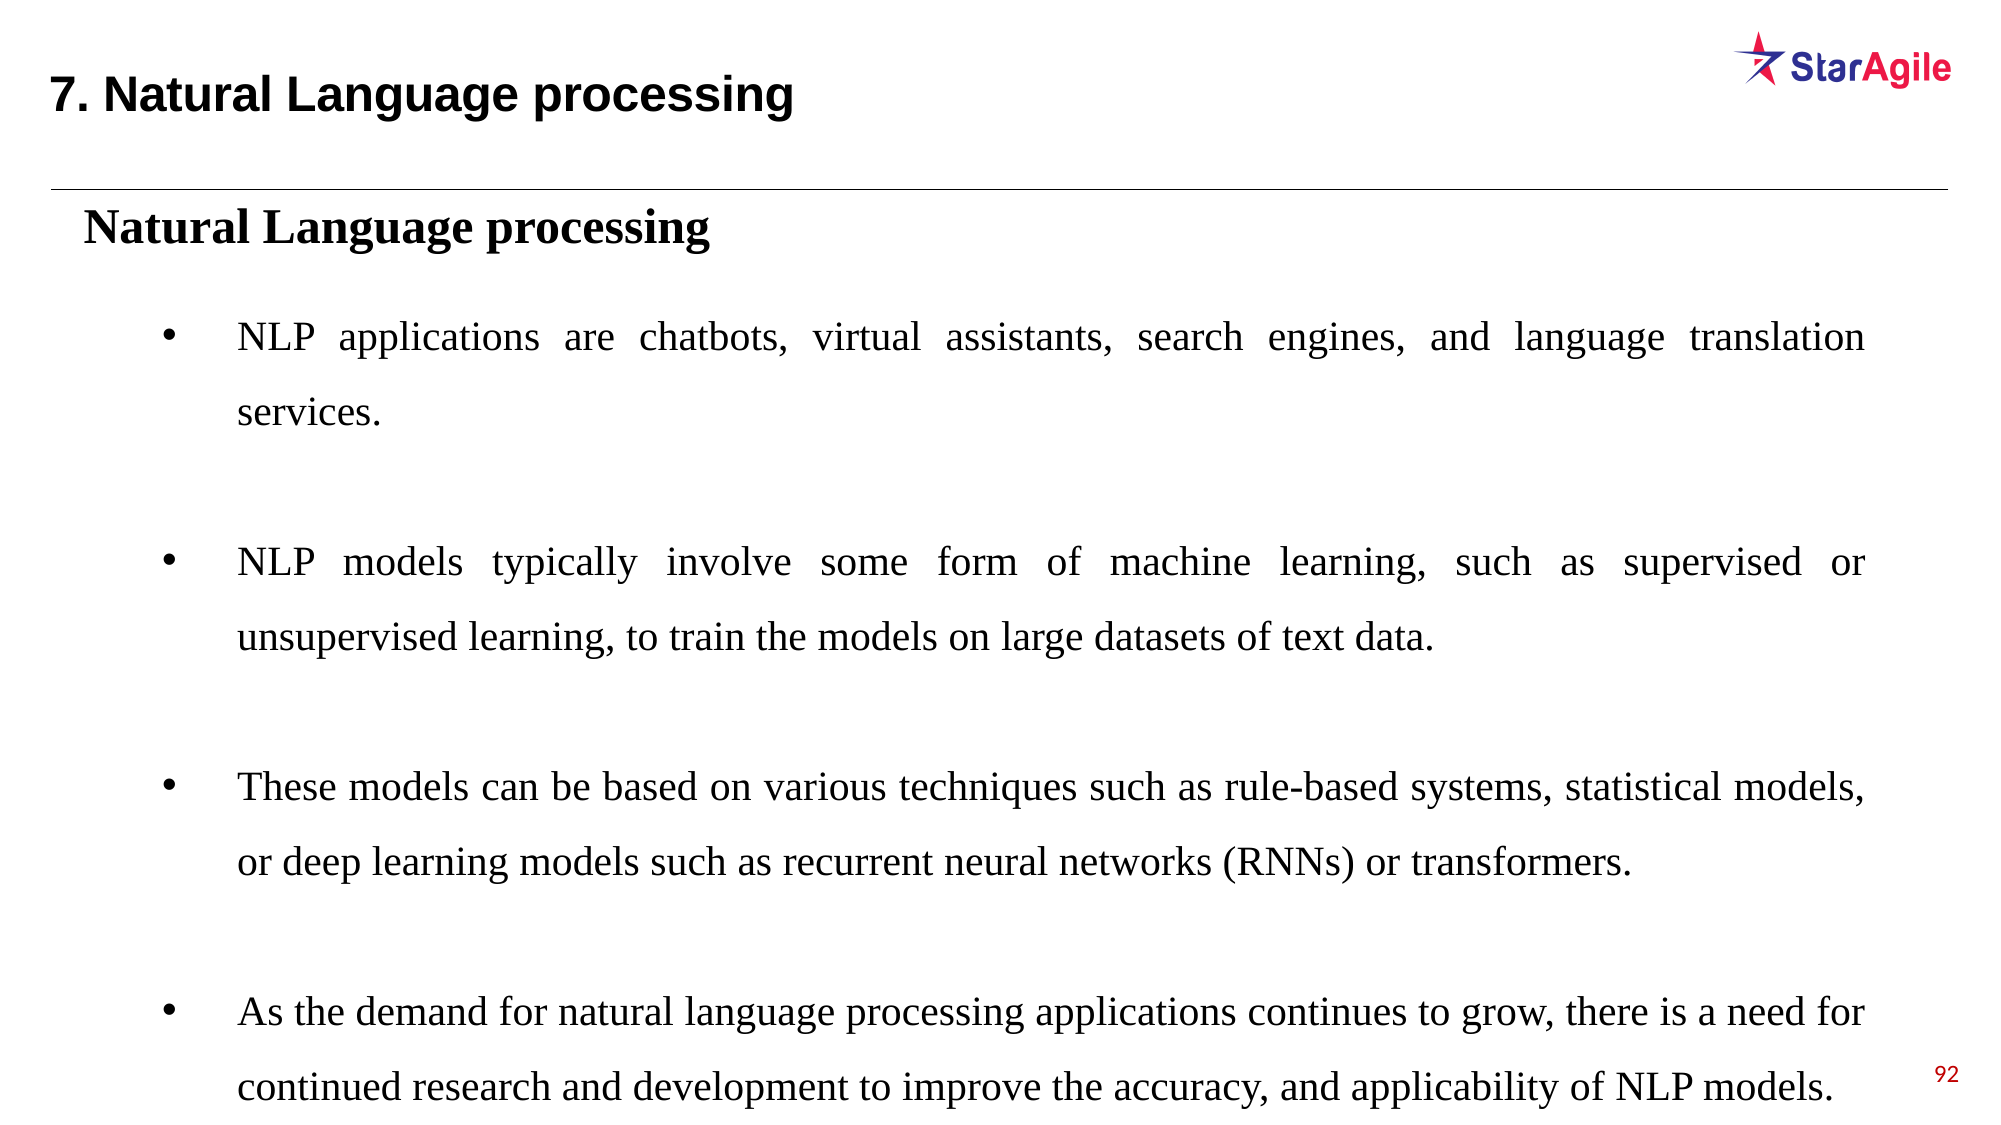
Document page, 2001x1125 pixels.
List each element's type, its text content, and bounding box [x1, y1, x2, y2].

text_box 7. Natural Language processing [31, 54, 810, 130]
text_box Natural Language processing [9, 186, 1952, 262]
picture [1725, 29, 1959, 91]
text_box NLP applications are chatbots, virtual assistants, search engines, and language translation services. NLP models typically involve some form of machine learning, such as supervised or unsupervised learning, to train the models on large datasets of text data. These models can be based on various techniques such as rule-based systems, statistical models, or deep learning models such as recurrent neural networks (RNNs) or transformers. As the demand for natural language processing applications continues to grow, there is a need for continued research and development to improve the accuracy, and applicability of NLP models. [147, 276, 1882, 1117]
